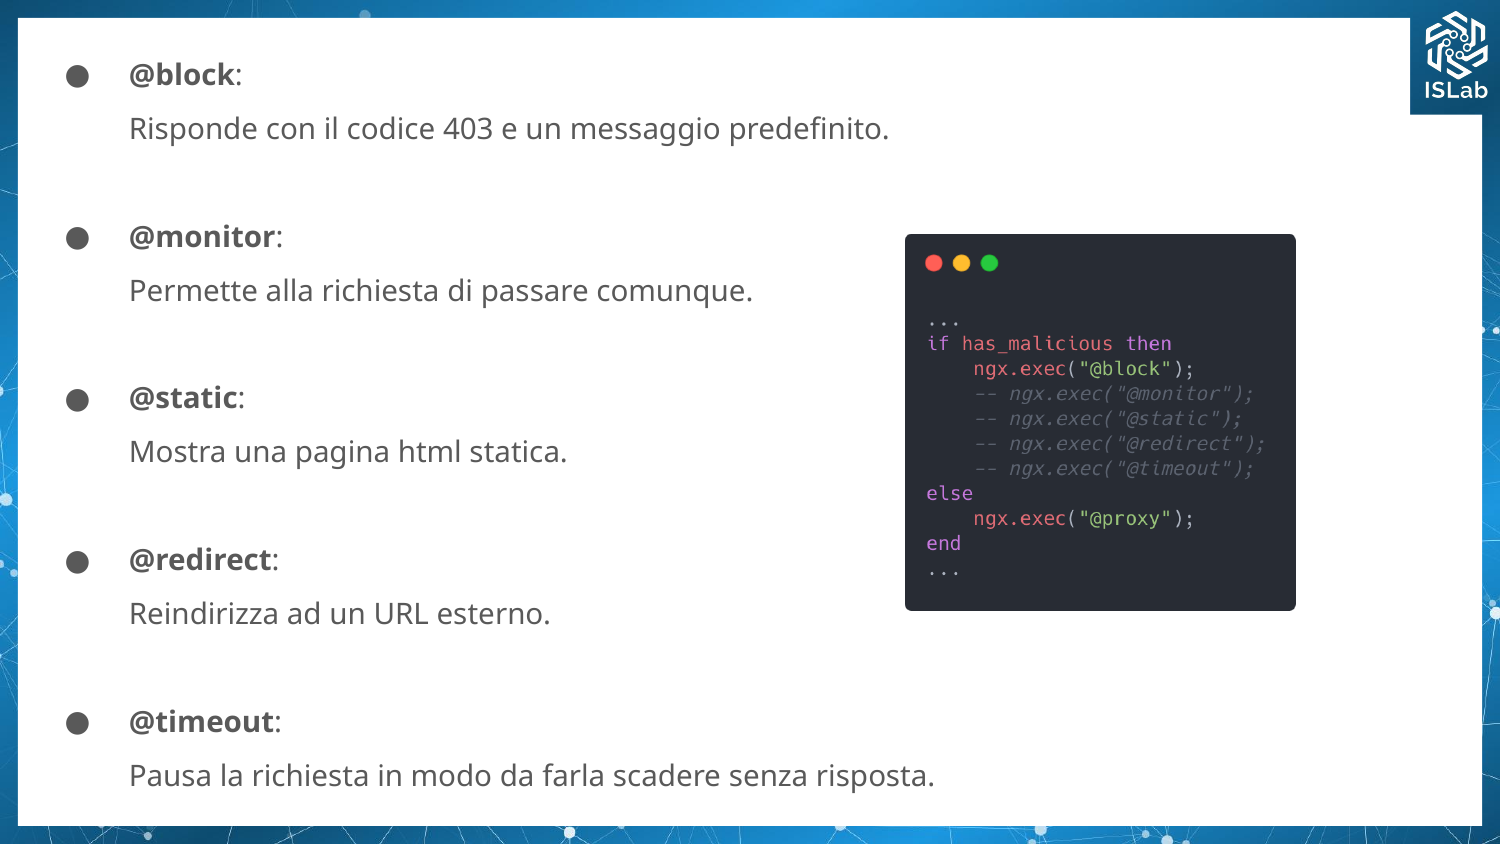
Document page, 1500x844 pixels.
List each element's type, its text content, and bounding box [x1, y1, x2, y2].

list @block: Risponde con il codice 403 e un messaggio predefinito. @monitor: Permette alla richiesta di passare comunque. @static: Mostra una pagina html statica. @redirect: Reindirizza ad un URL esterno. @timeout: Pausa la richiesta in modo da farla scadere senza risposta. [48, 44, 1449, 800]
picture [0, 0, 1500, 844]
